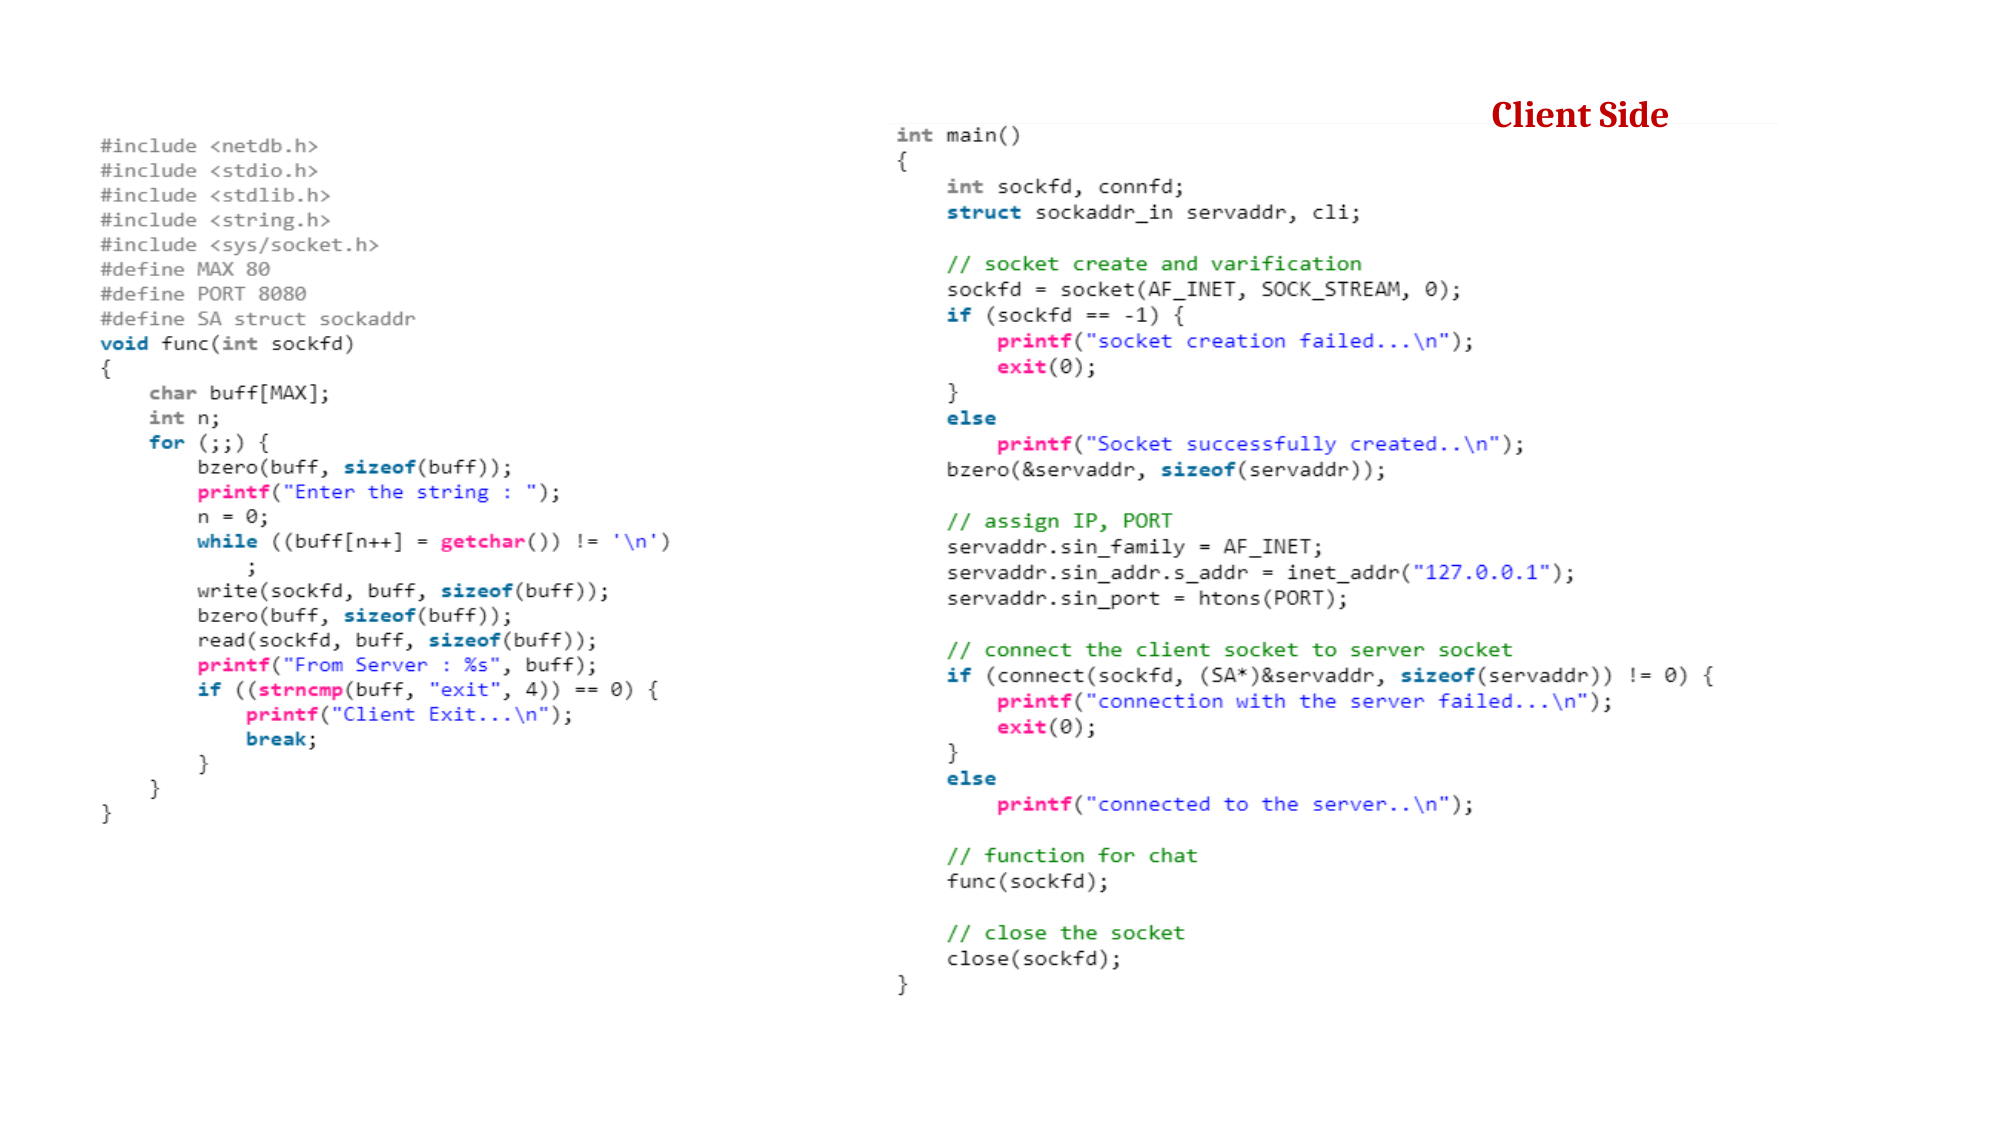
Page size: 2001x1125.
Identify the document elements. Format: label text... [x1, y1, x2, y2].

text_box Client Side [1477, 82, 1685, 123]
picture [94, 107, 1780, 1034]
